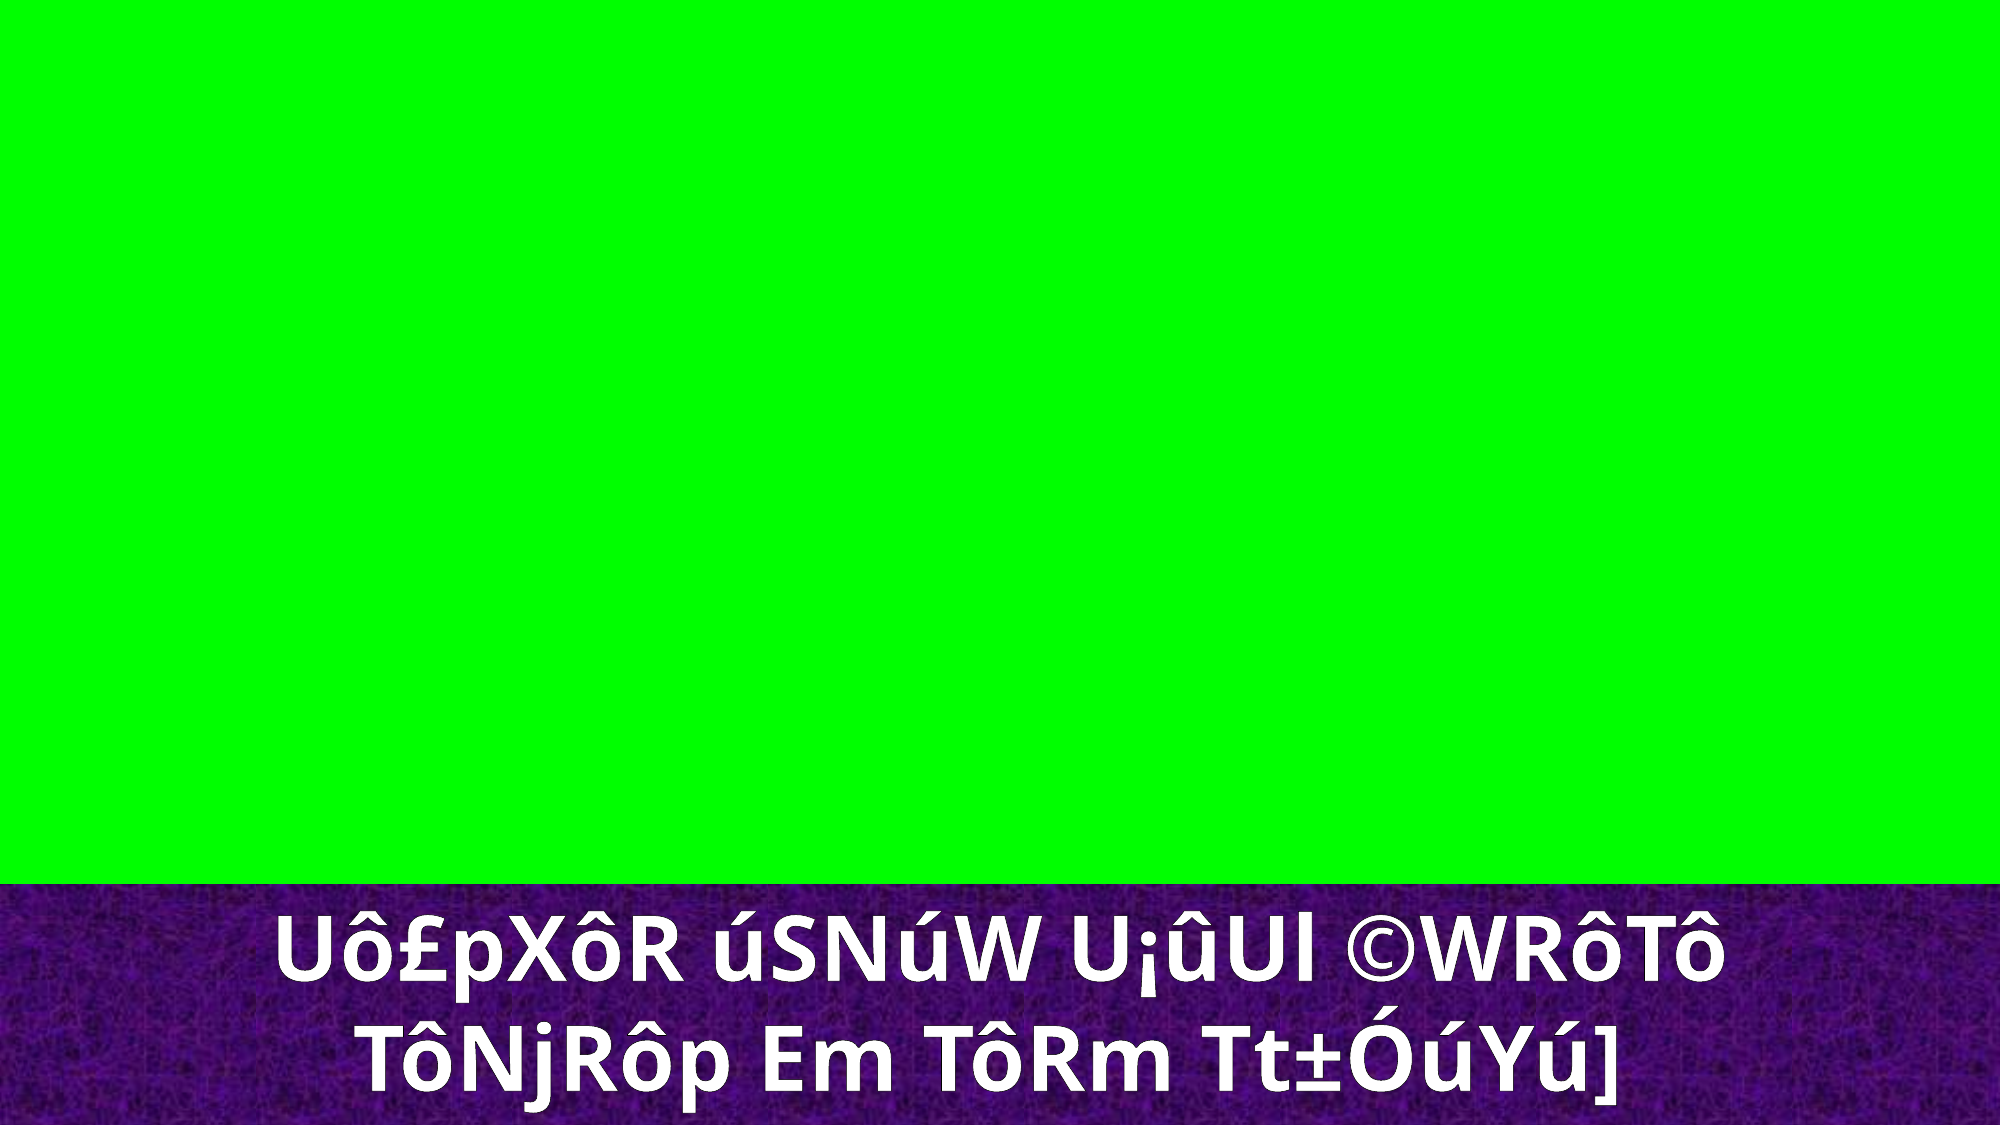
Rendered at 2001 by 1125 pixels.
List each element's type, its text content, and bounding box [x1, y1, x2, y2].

text_box [0, 884, 2000, 1125]
text_box Uô£pXôR úSNúW U¡ûUl ©WRôTô TôNjRôp Em TôRm Tt±ÓúYú] [250, 882, 1750, 1117]
